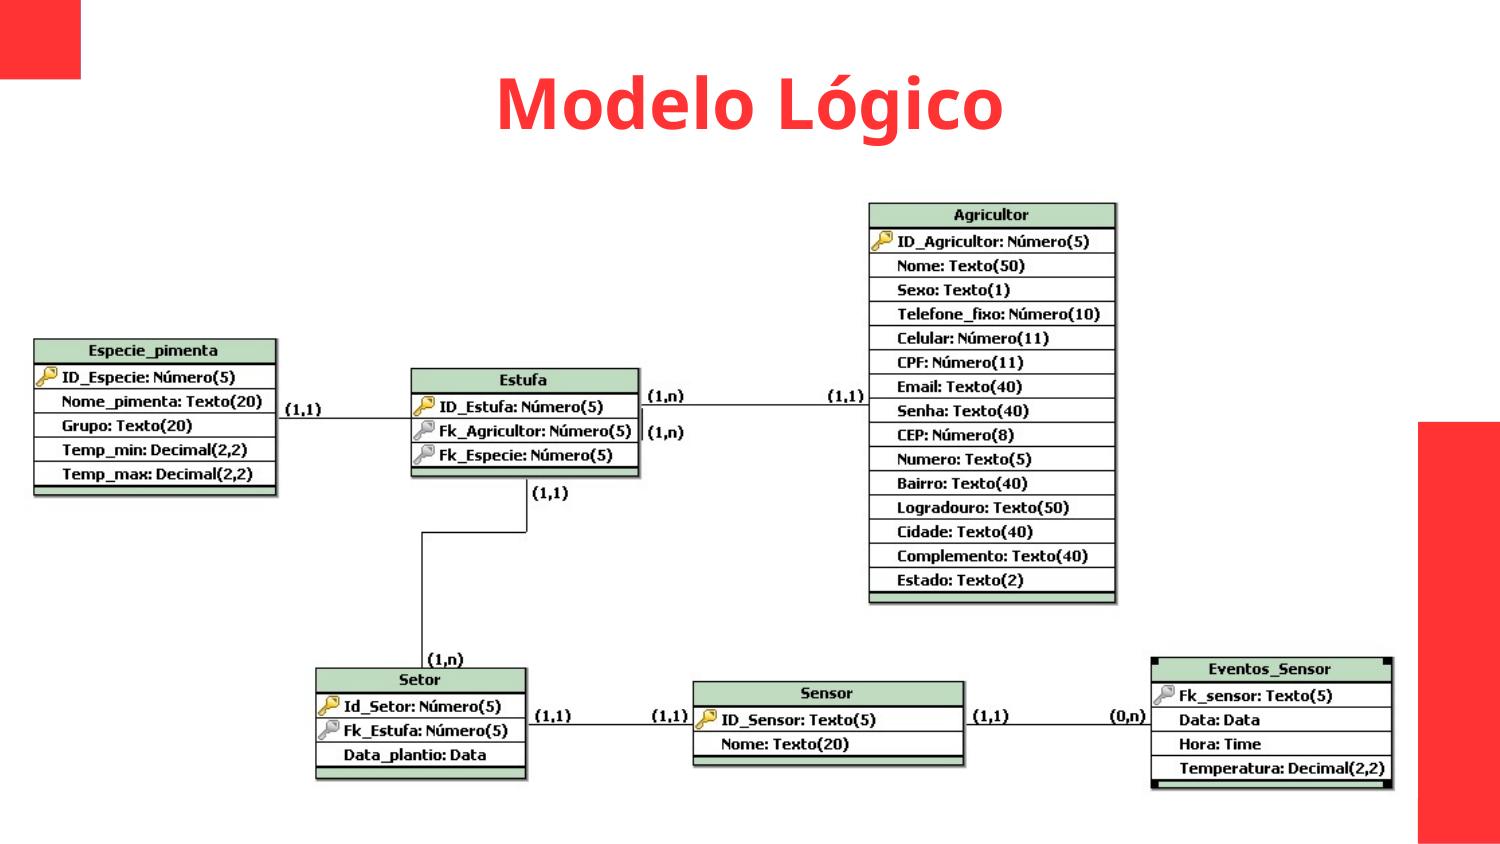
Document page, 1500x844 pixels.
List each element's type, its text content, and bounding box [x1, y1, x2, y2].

picture [23, 188, 1419, 799]
text_box [0, 0, 83, 81]
text_box [1416, 420, 1500, 844]
title Modelo Lógico [137, 43, 1363, 156]
